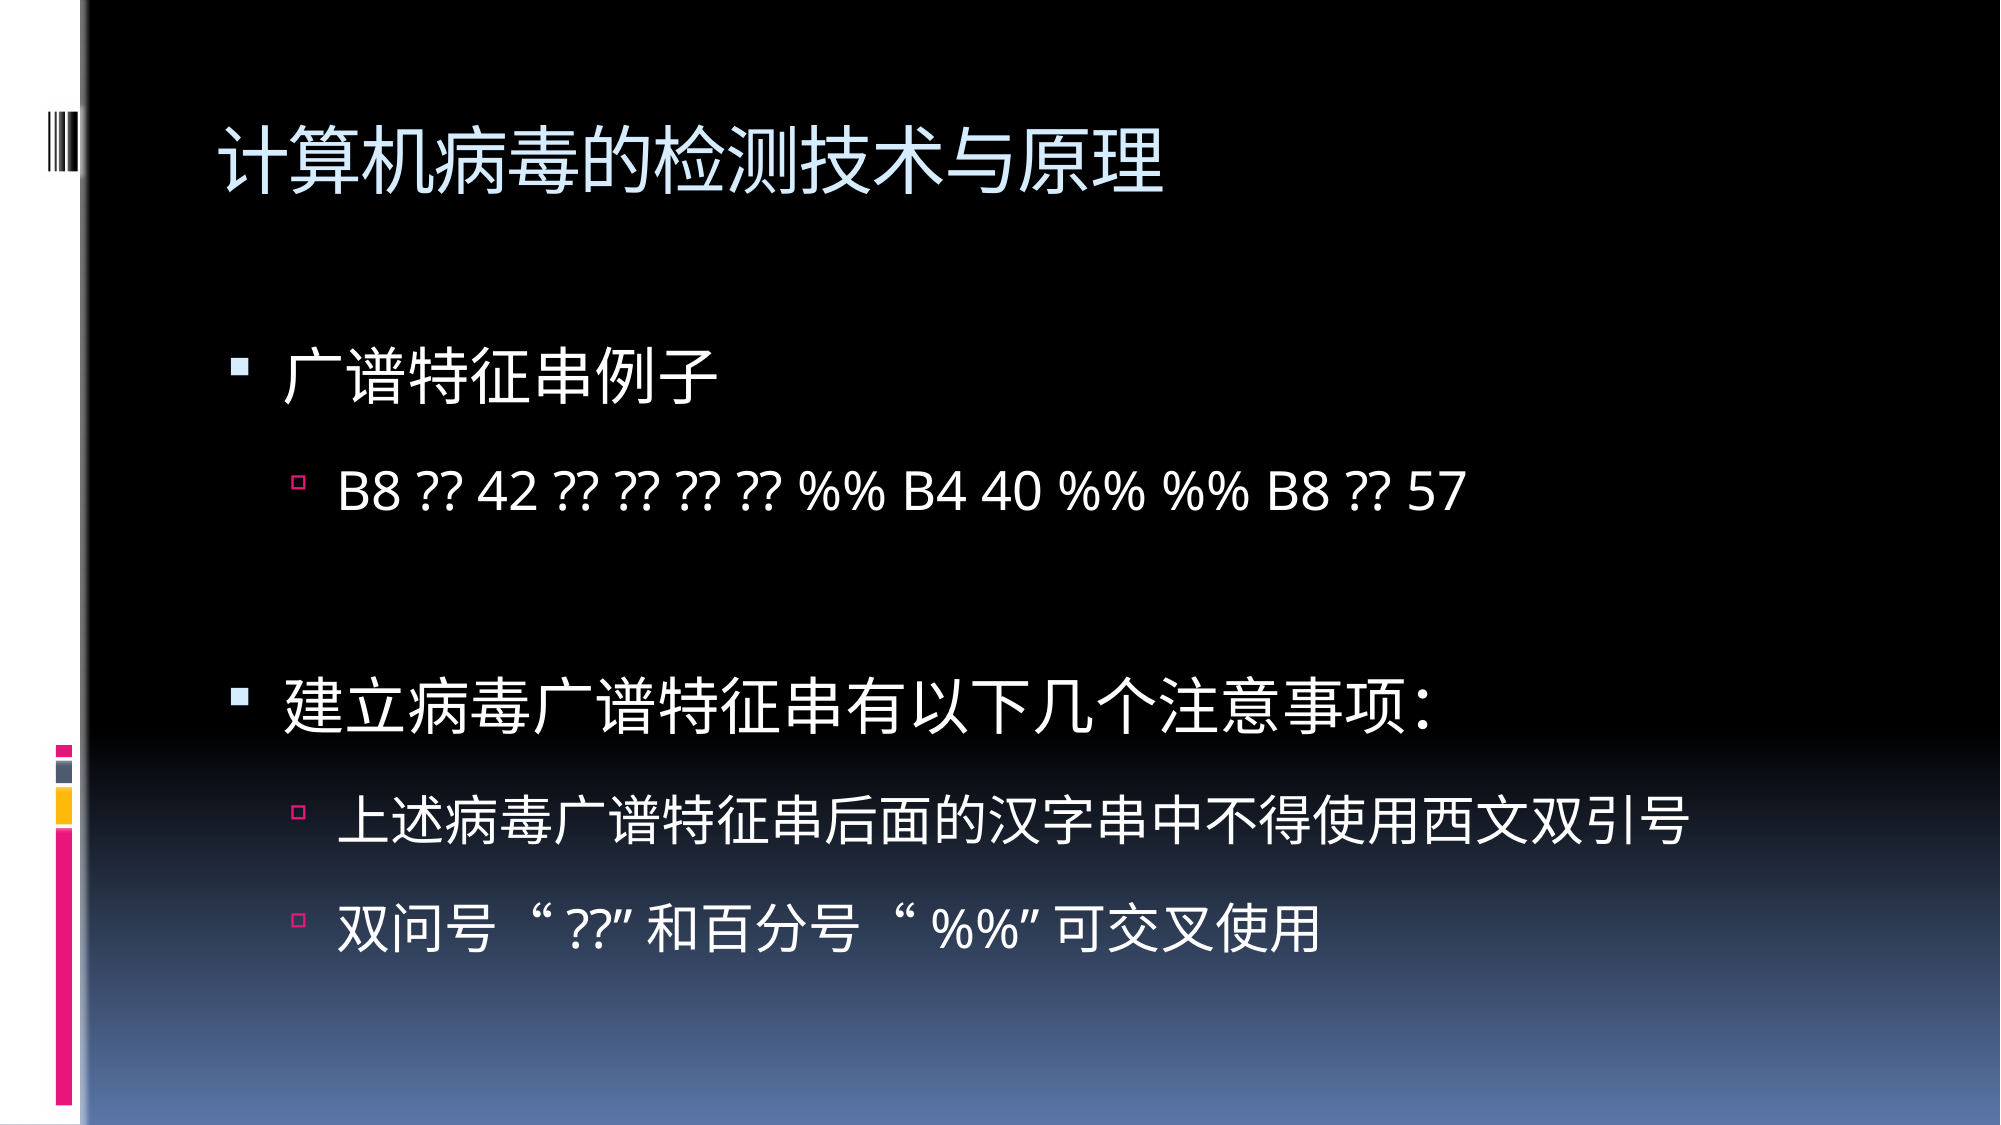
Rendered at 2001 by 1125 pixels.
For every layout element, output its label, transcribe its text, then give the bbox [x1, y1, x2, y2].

title 计算机病毒的检测技术与原理 [200, 83, 1900, 234]
list 广谱特征串例子 B8 ?? 42 ?? ?? ?? ?? %% B4 40 %% %% B8 ?? 57 建立病毒广谱特征串有以下几个注意事项： 上述病毒广谱特征串后面的汉字串中不得使用西文双引号 双问号“??”和百分号“%%”可交叉使用 [200, 292, 1900, 1043]
